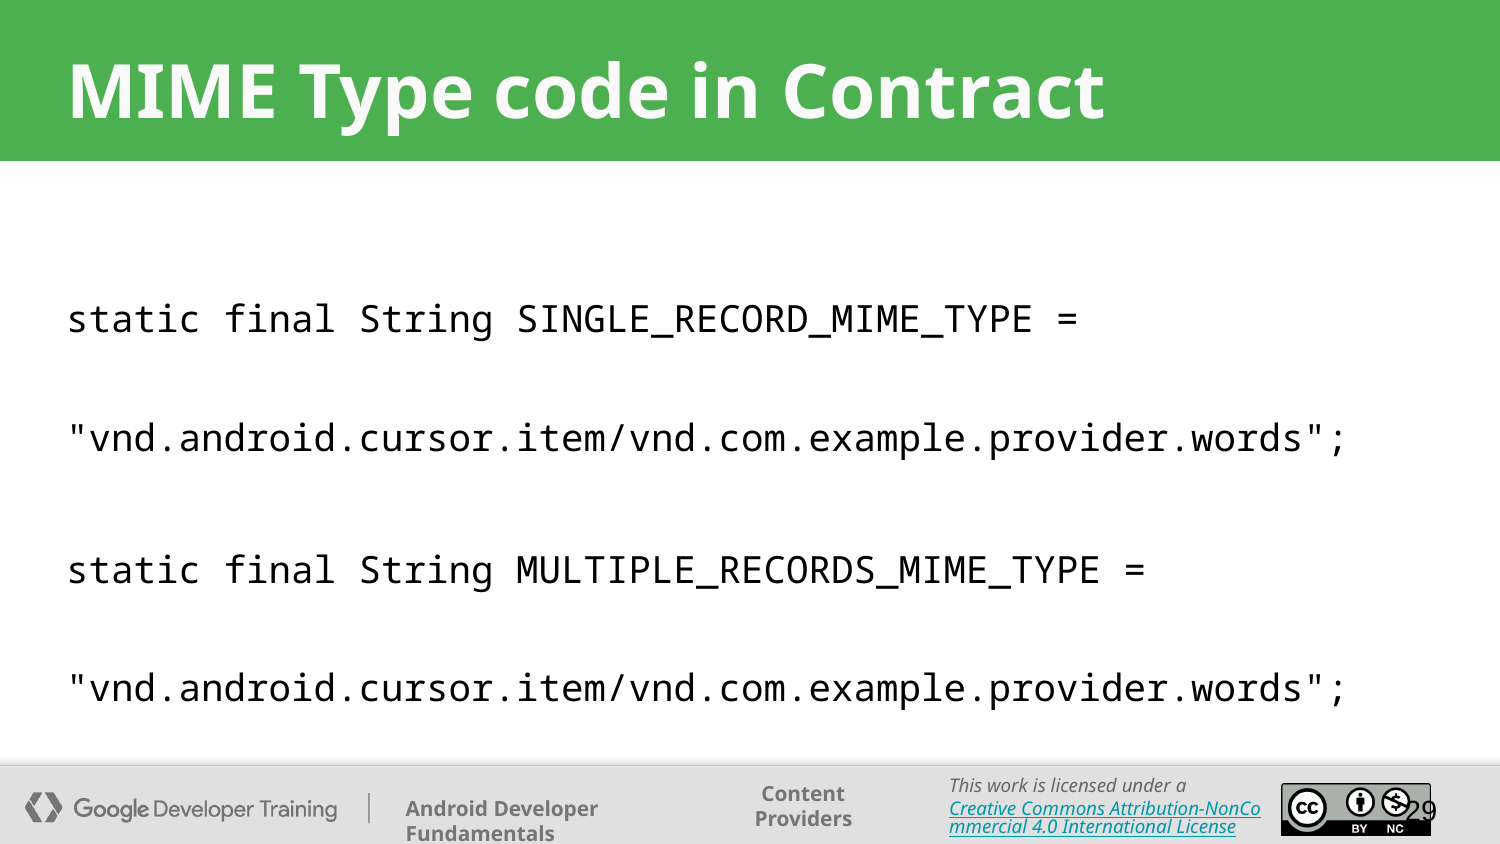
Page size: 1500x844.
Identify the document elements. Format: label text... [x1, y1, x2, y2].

list static final String SINGLE_RECORD_MIME_TYPE = "vnd.android.cursor.item/vnd.com.example.provider.words"; static final String MULTIPLE_RECORDS_MIME_TYPE = "vnd.android.cursor.item/vnd.com.example.provider.words"; [51, 214, 1449, 659]
title MIME Type code in Contract [51, 28, 1449, 122]
picture [0, 161, 1500, 844]
slide_number ‹#› [1389, 777, 1480, 842]
